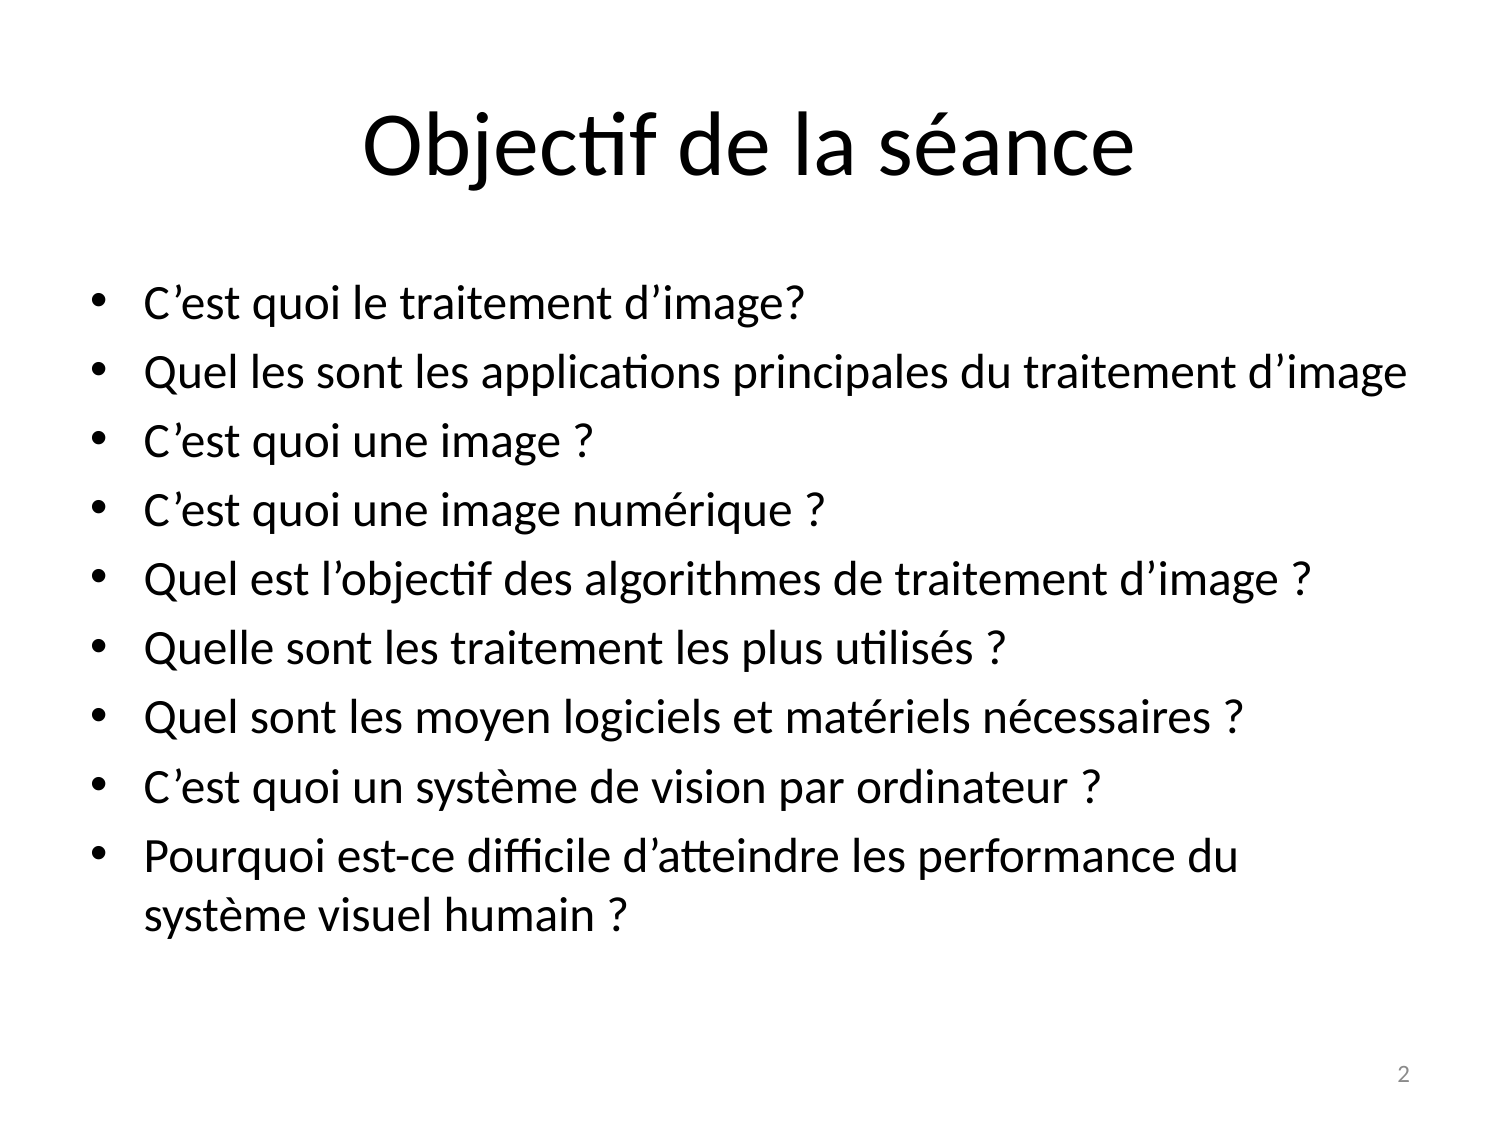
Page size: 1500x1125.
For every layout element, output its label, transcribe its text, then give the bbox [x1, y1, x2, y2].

title Objectif de la séance [75, 45, 1425, 233]
slide_number 2 [1074, 1042, 1425, 1103]
list C’est quoi le traitement d’image? Quel les sont les applications principales du traitement d’image C’est quoi une image ? C’est quoi une image numérique ? Quel est l’objectif des algorithmes de traitement d’image ? Quelle sont les traitement les plus utilisés ? Quel sont les moyen logiciels et matériels nécessaires ? C’est quoi un système de vision par ordinateur ? Pourquoi est-ce difficile d’atteindre les performance du système visuel humain ? [75, 262, 1425, 1005]
